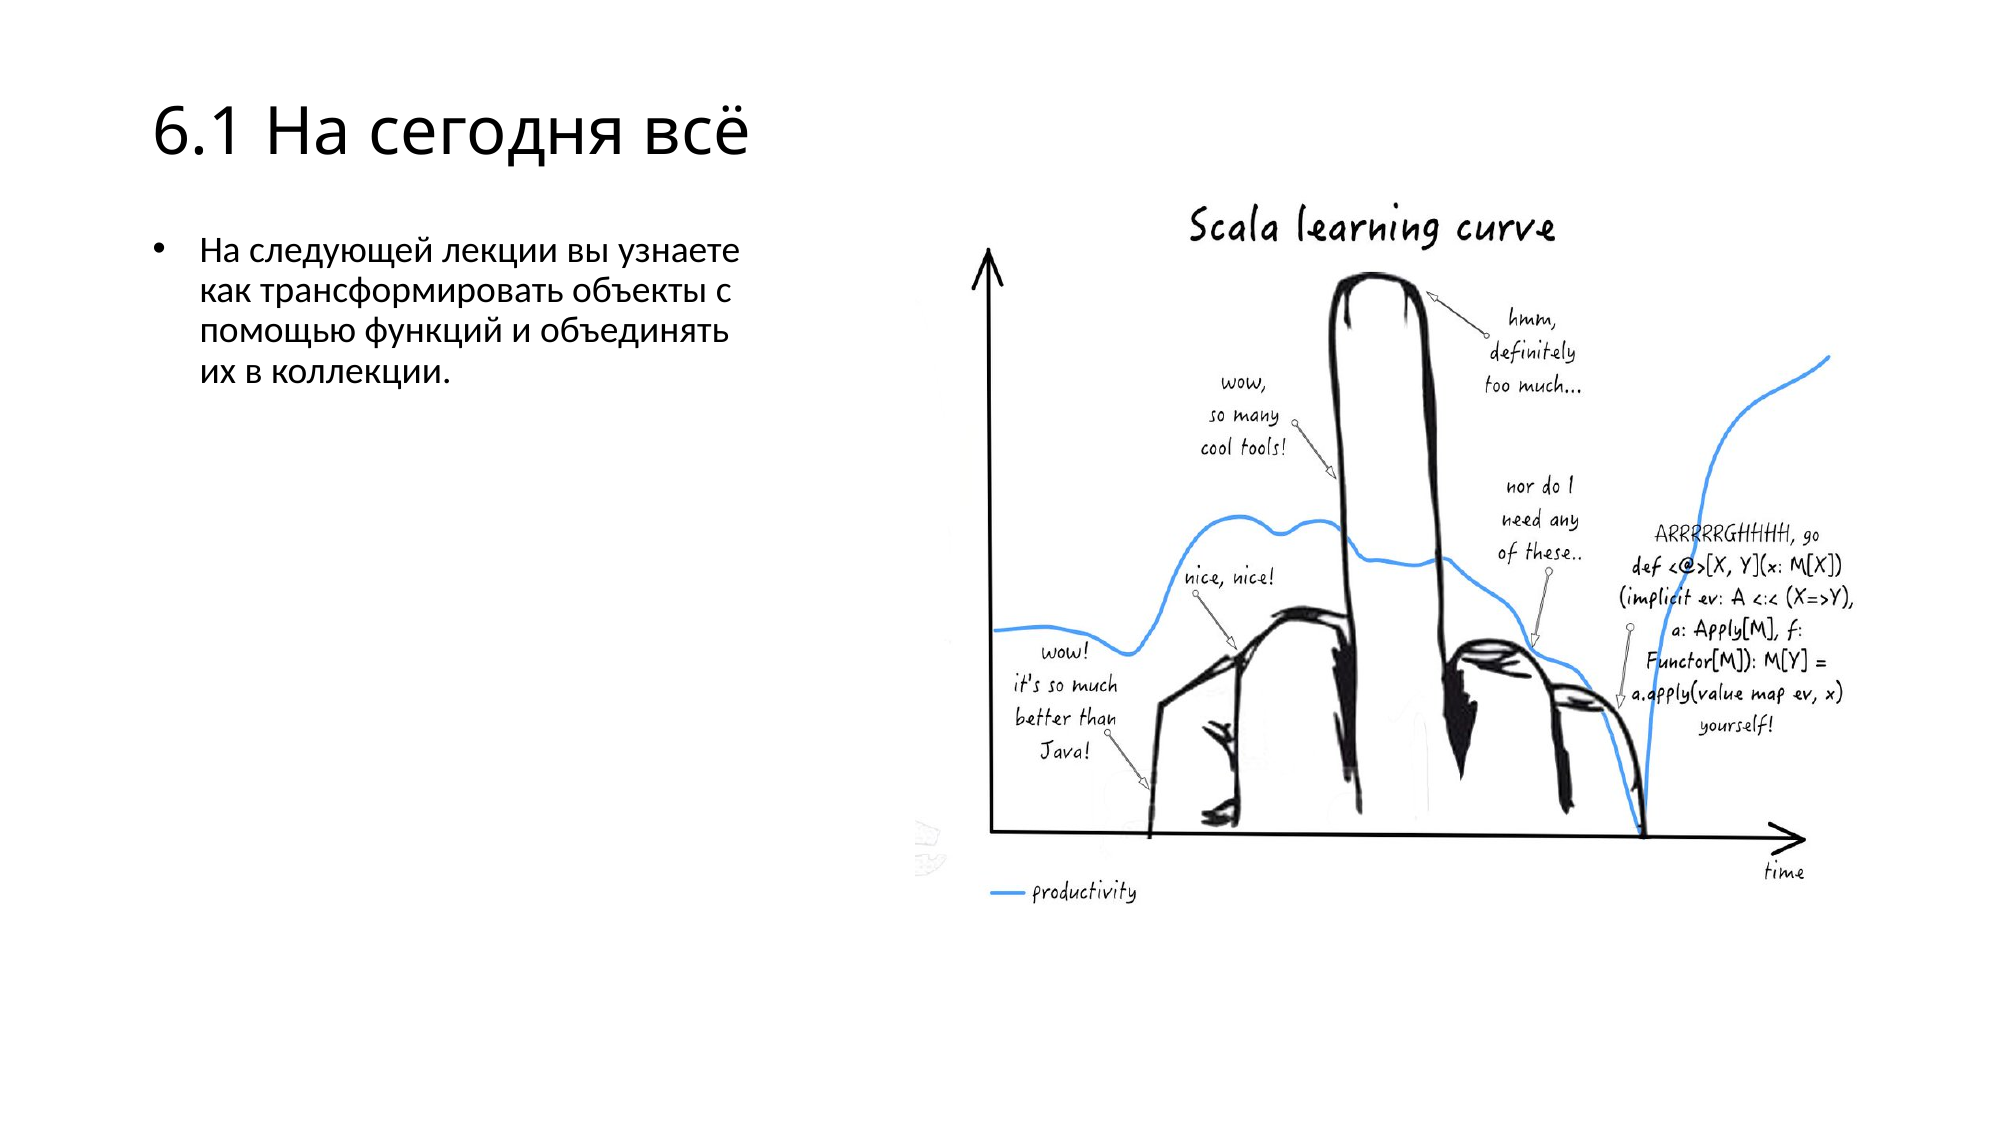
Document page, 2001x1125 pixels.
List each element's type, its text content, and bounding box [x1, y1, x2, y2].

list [915, 181, 1863, 942]
list На следующей лекции вы узнаете как трансформировать объекты с помощью функций и объединять их в коллекции. [137, 222, 783, 963]
title 6.1 На сегодня всё [137, 75, 783, 177]
